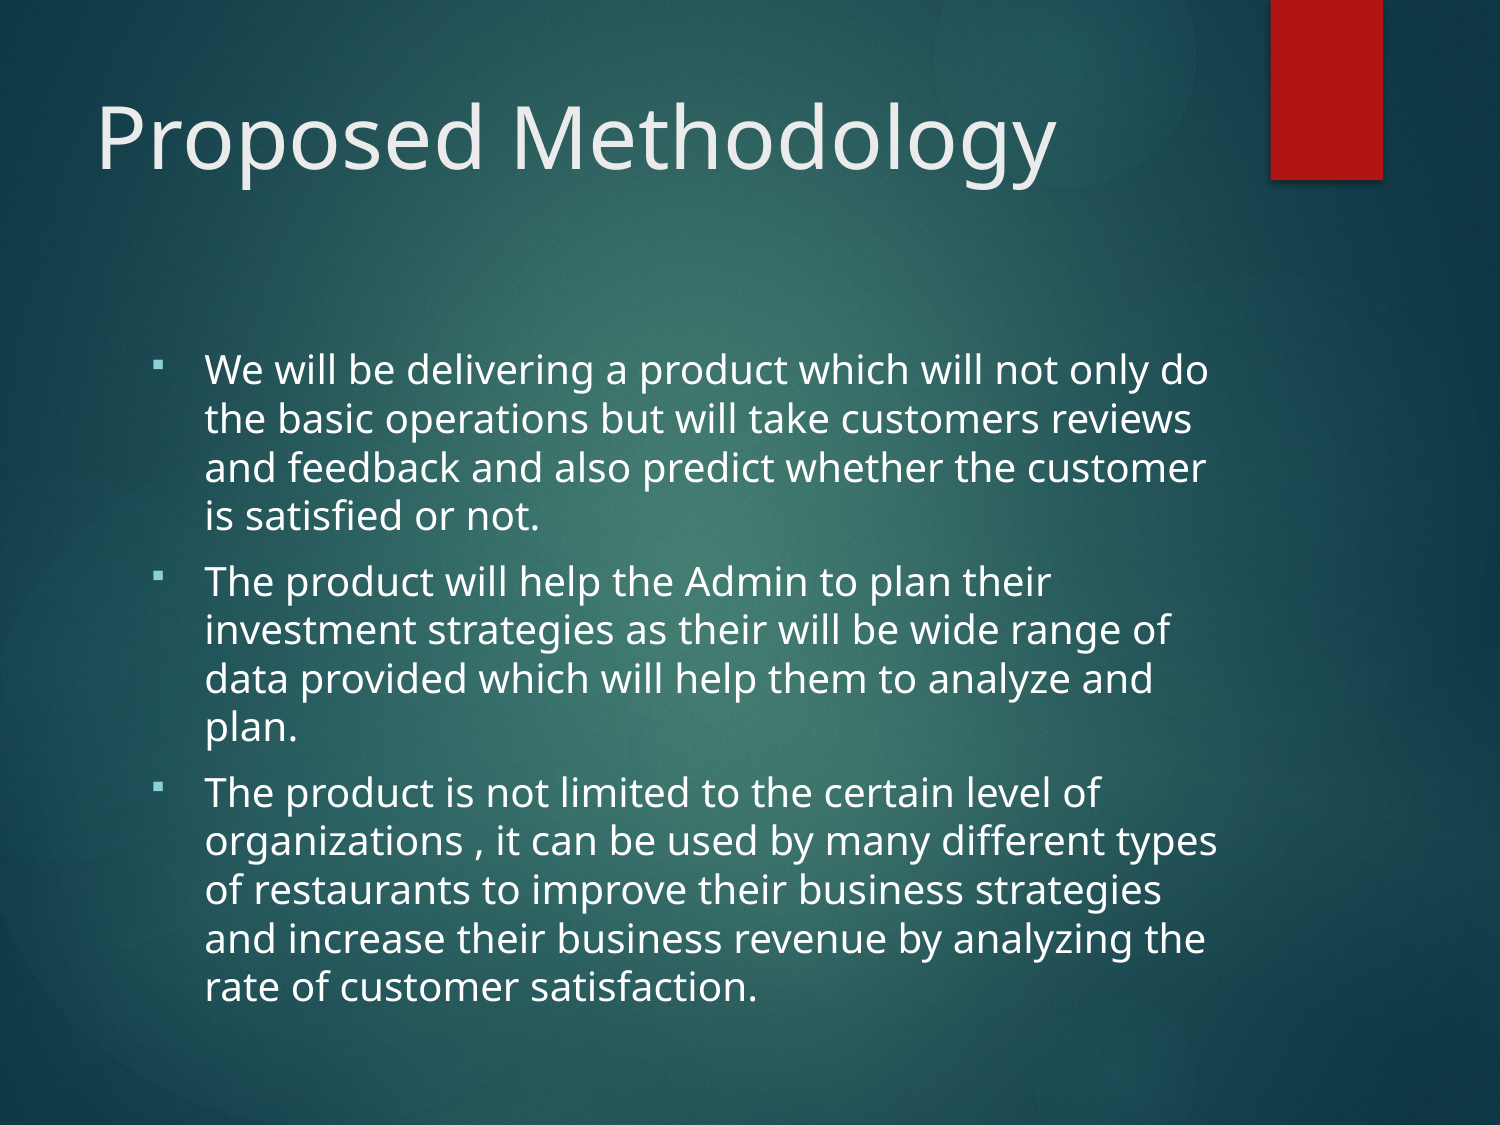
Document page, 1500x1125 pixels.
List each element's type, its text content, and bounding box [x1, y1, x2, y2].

list We will be delivering a product which will not only do the basic operations but will take customers reviews and feedback and also predict whether the customer is satisfied or not. The product will help the Admin to plan their investment strategies as their will be wide range of data provided which will help them to analyze and plan. The product is not limited to the certain level of organizations , it can be used by many different types of restaurants to improve their business strategies and increase their business revenue by analyzing the rate of customer satisfaction. [135, 336, 1237, 1025]
title Proposed Methodology [79, 74, 1237, 304]
